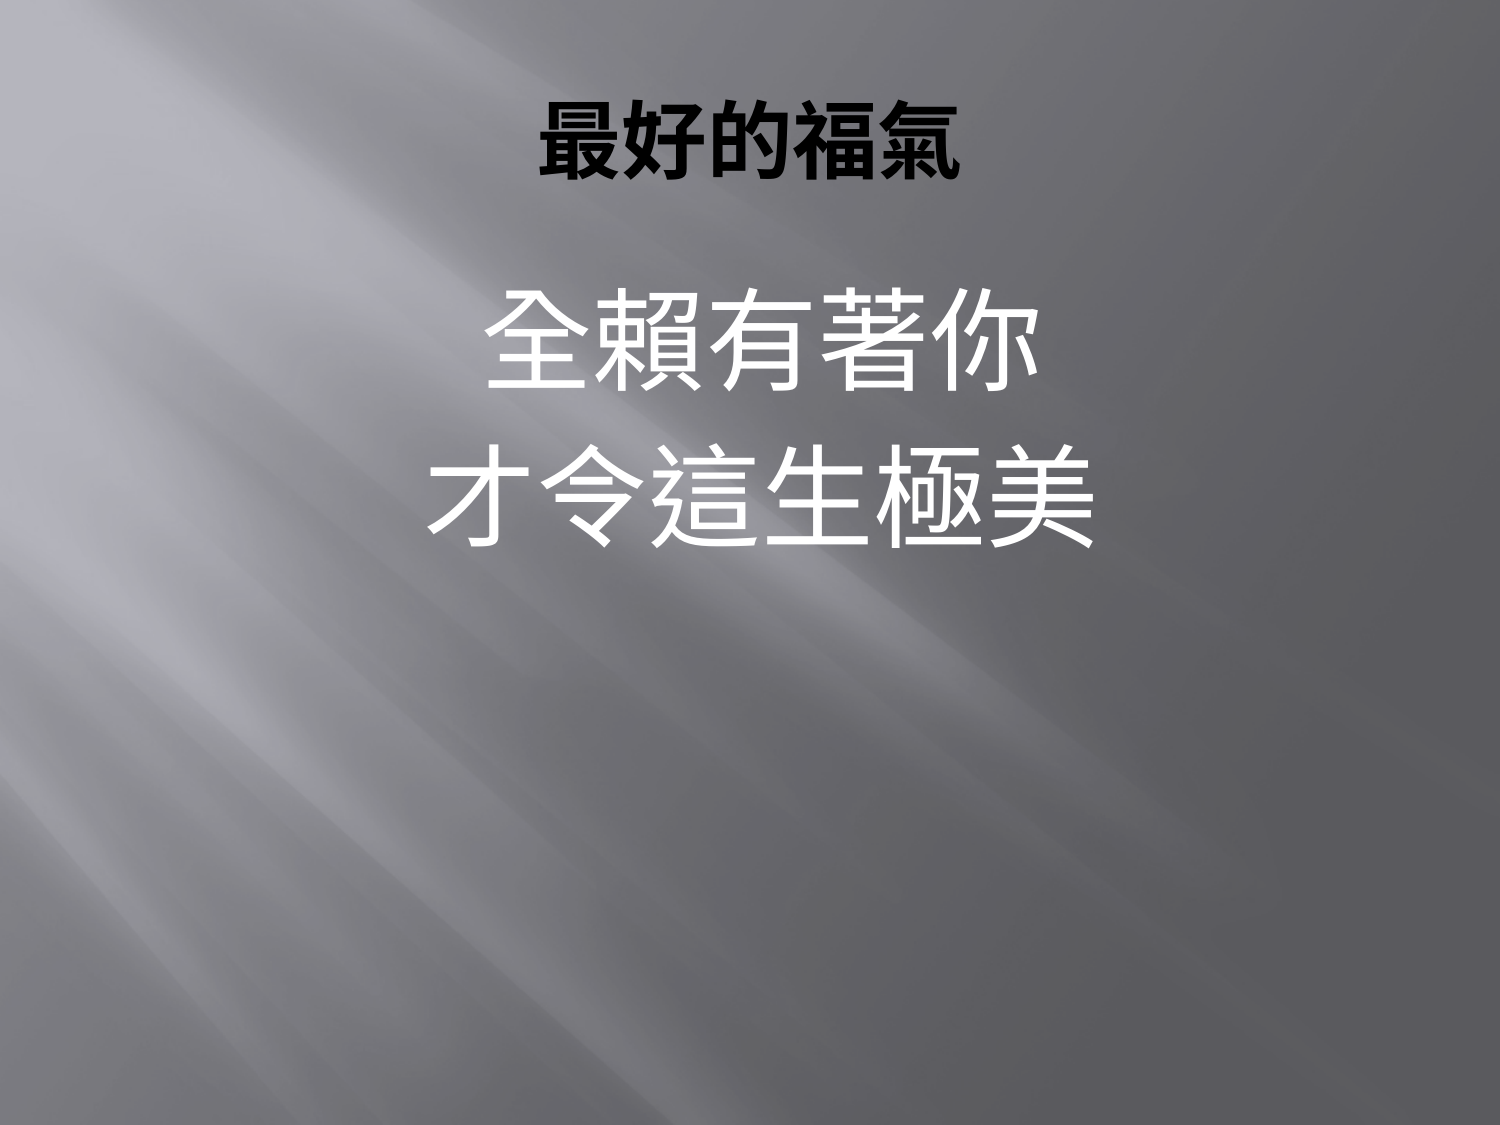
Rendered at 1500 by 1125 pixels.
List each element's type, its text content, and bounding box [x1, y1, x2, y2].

list 全賴有著你 才令這生極美 [75, 262, 1425, 1035]
title 最好的福氣 [75, 45, 1425, 233]
